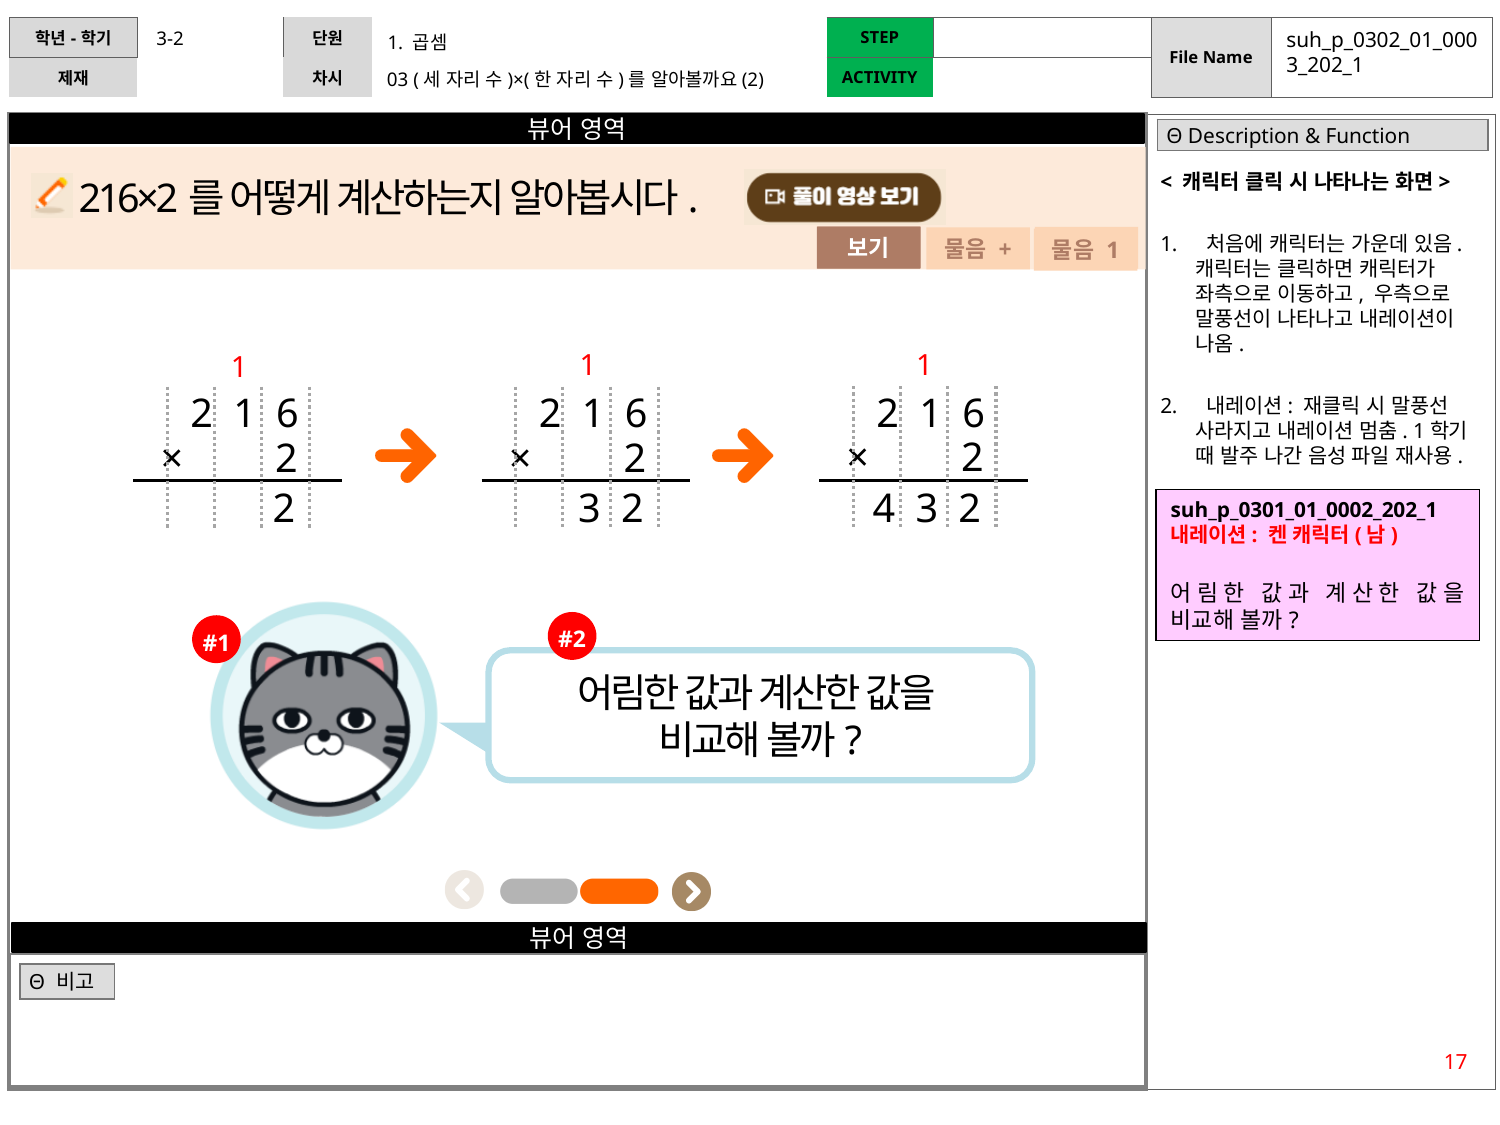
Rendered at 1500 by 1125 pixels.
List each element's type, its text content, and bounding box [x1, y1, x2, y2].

table_header Θ Description & Function [1158, 120, 1487, 150]
text_box #1 [190, 623, 195, 655]
text_box 물음 1 [1032, 228, 1139, 273]
text_box suh_p_0302_01_0003_202_1 [1271, 18, 1500, 84]
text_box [443, 868, 713, 913]
text_box 3-2 [141, 18, 284, 55]
picture [371, 426, 437, 485]
text_box 03 (세 자리 수)×(한 자리 수)를 알아볼까요(2) [372, 60, 821, 96]
text_box 보기 [815, 233, 923, 271]
picture [200, 597, 441, 833]
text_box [454, 338, 691, 540]
picture [709, 426, 774, 485]
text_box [105, 340, 342, 540]
text_box 216×2를 어떻게 계산하는지 알아봅시다. [63, 165, 1150, 228]
text_box < 캐릭터 클릭 시 나타나는 화면> 처음에 캐릭터는 가운데 있음. 캐릭터는 클릭하면 캐릭터가 좌측으로 이동하고, 우측으로 말풍선이 나타나고 내레이션이 나옴. 내레이션: 재클릭 시 말풍선 사라지고 내레이션 멈춤. 1학기 때 발주 나간 음성 파일 재사용. [1145, 160, 1500, 476]
text_box 물음 + [924, 228, 1032, 271]
text_box #2 [545, 609, 599, 662]
text_box suh_p_0301_01_0002_202_1 내레이션: 켄 캐릭터(남) 어림한 값과 계산한 값을 비교해 볼까? [1155, 489, 1480, 641]
text_box 어림한 값과 계산한 값을 비교해 볼까? [486, 648, 1035, 783]
text_box [446, 720, 493, 757]
picture [743, 168, 946, 225]
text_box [791, 338, 1028, 539]
text_box [9, 145, 1148, 272]
text_box 1. 곱셈 [372, 23, 828, 48]
picture [31, 173, 73, 218]
